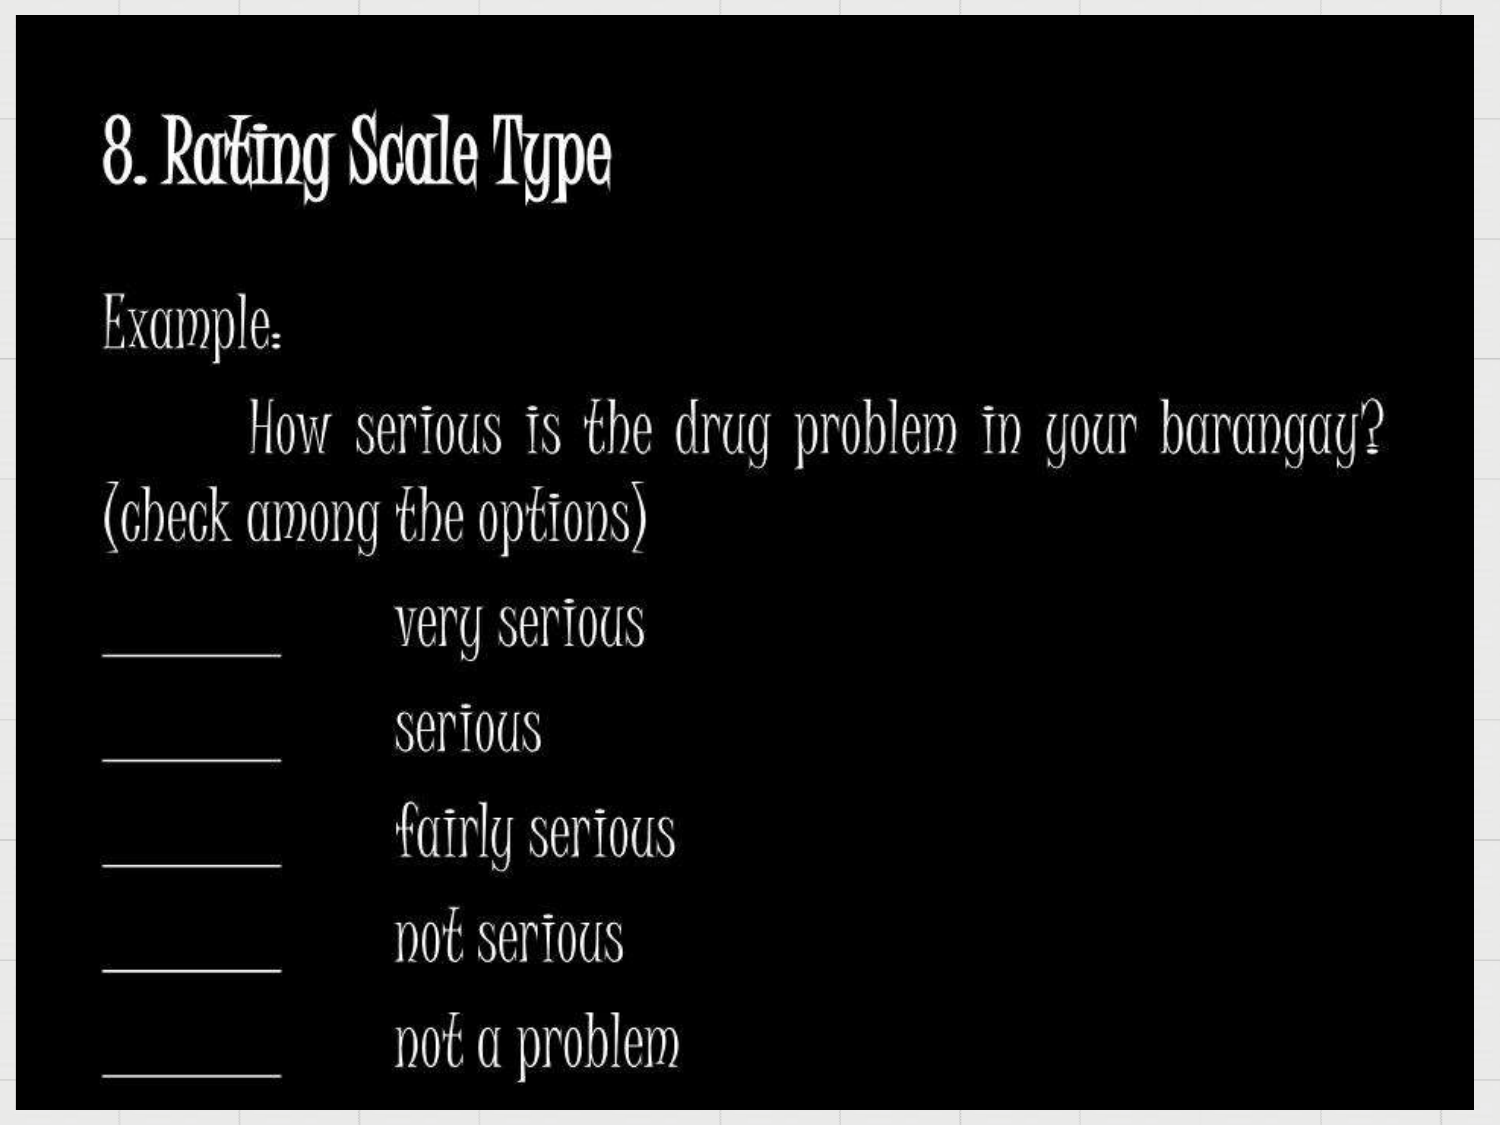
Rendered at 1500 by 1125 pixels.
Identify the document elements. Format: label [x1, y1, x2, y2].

text_box [0, 0, 1500, 1125]
text_box [15, 15, 1474, 1110]
